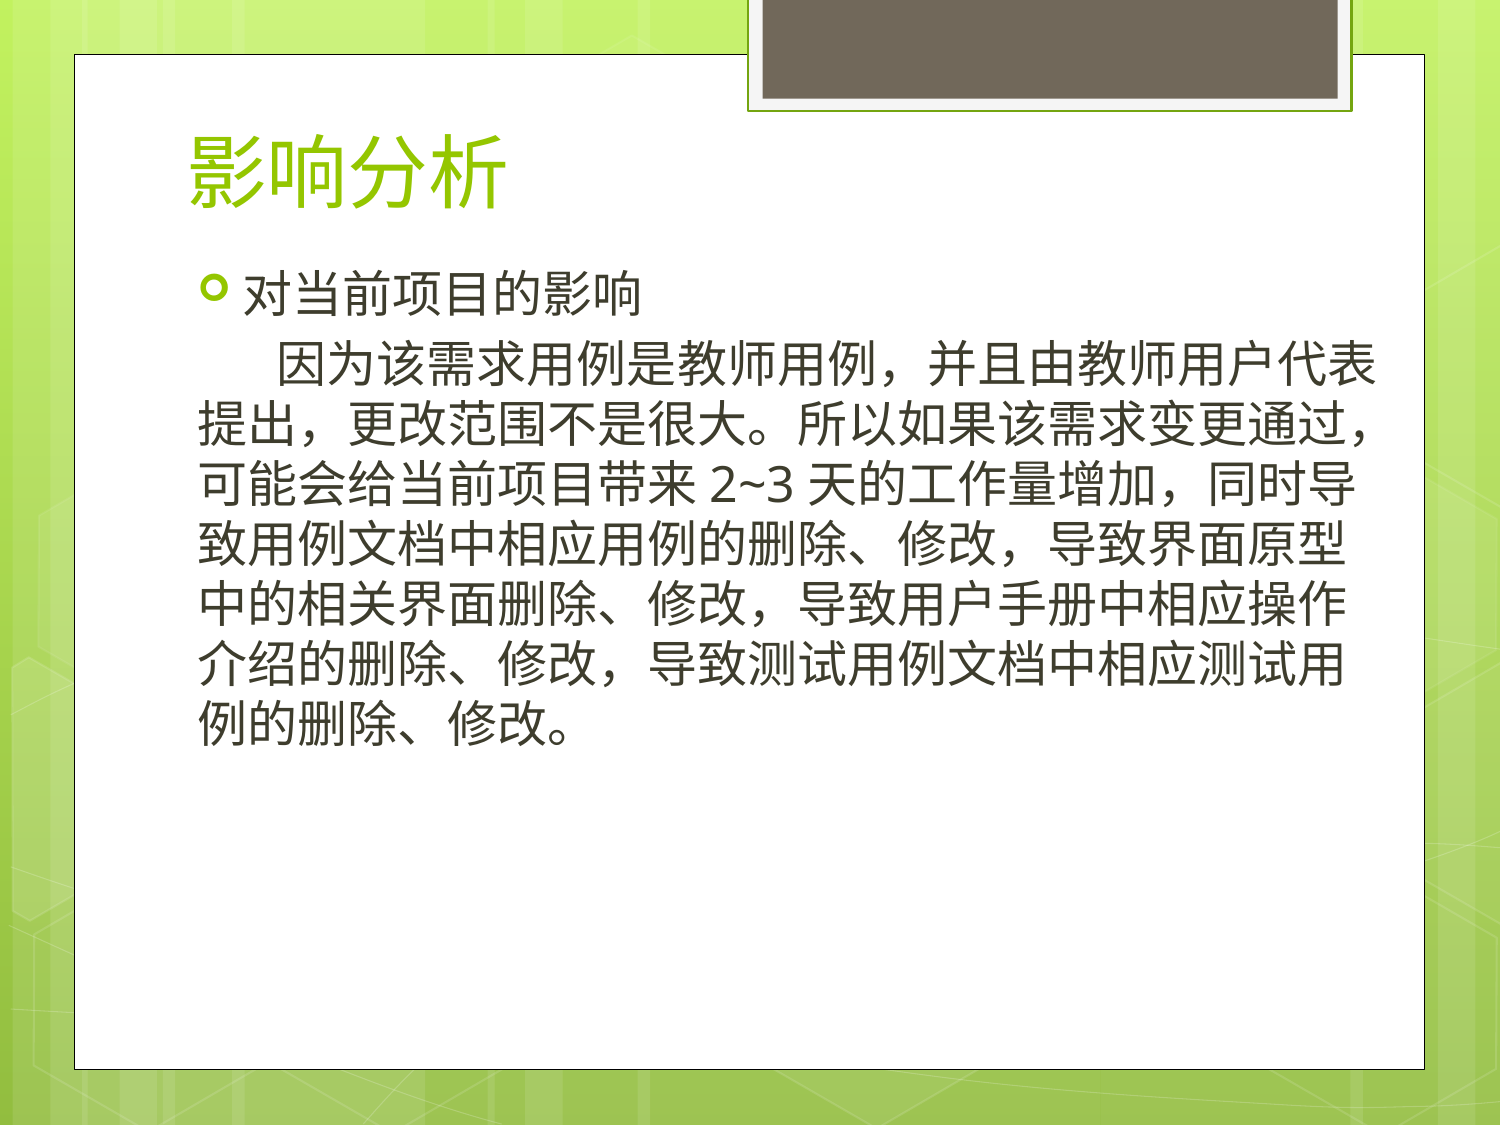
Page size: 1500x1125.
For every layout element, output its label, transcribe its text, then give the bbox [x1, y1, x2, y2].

title 影响分析 [171, 113, 1324, 227]
list 对当前项目的影响 因为该需求用例是教师用例，并且由教师用户代表提出，更改范围不是很大。所以如果该需求变更通过，可能会给当前项目带来2~3天的工作量增加，同时导致用例文档中相应用例的删除、修改，导致界面原型中的相关界面删除、修改，导致用户手册中相应操作介绍的删除、修改，导致测试用例文档中相应测试用例的删除、修改。 [171, 255, 1400, 1035]
